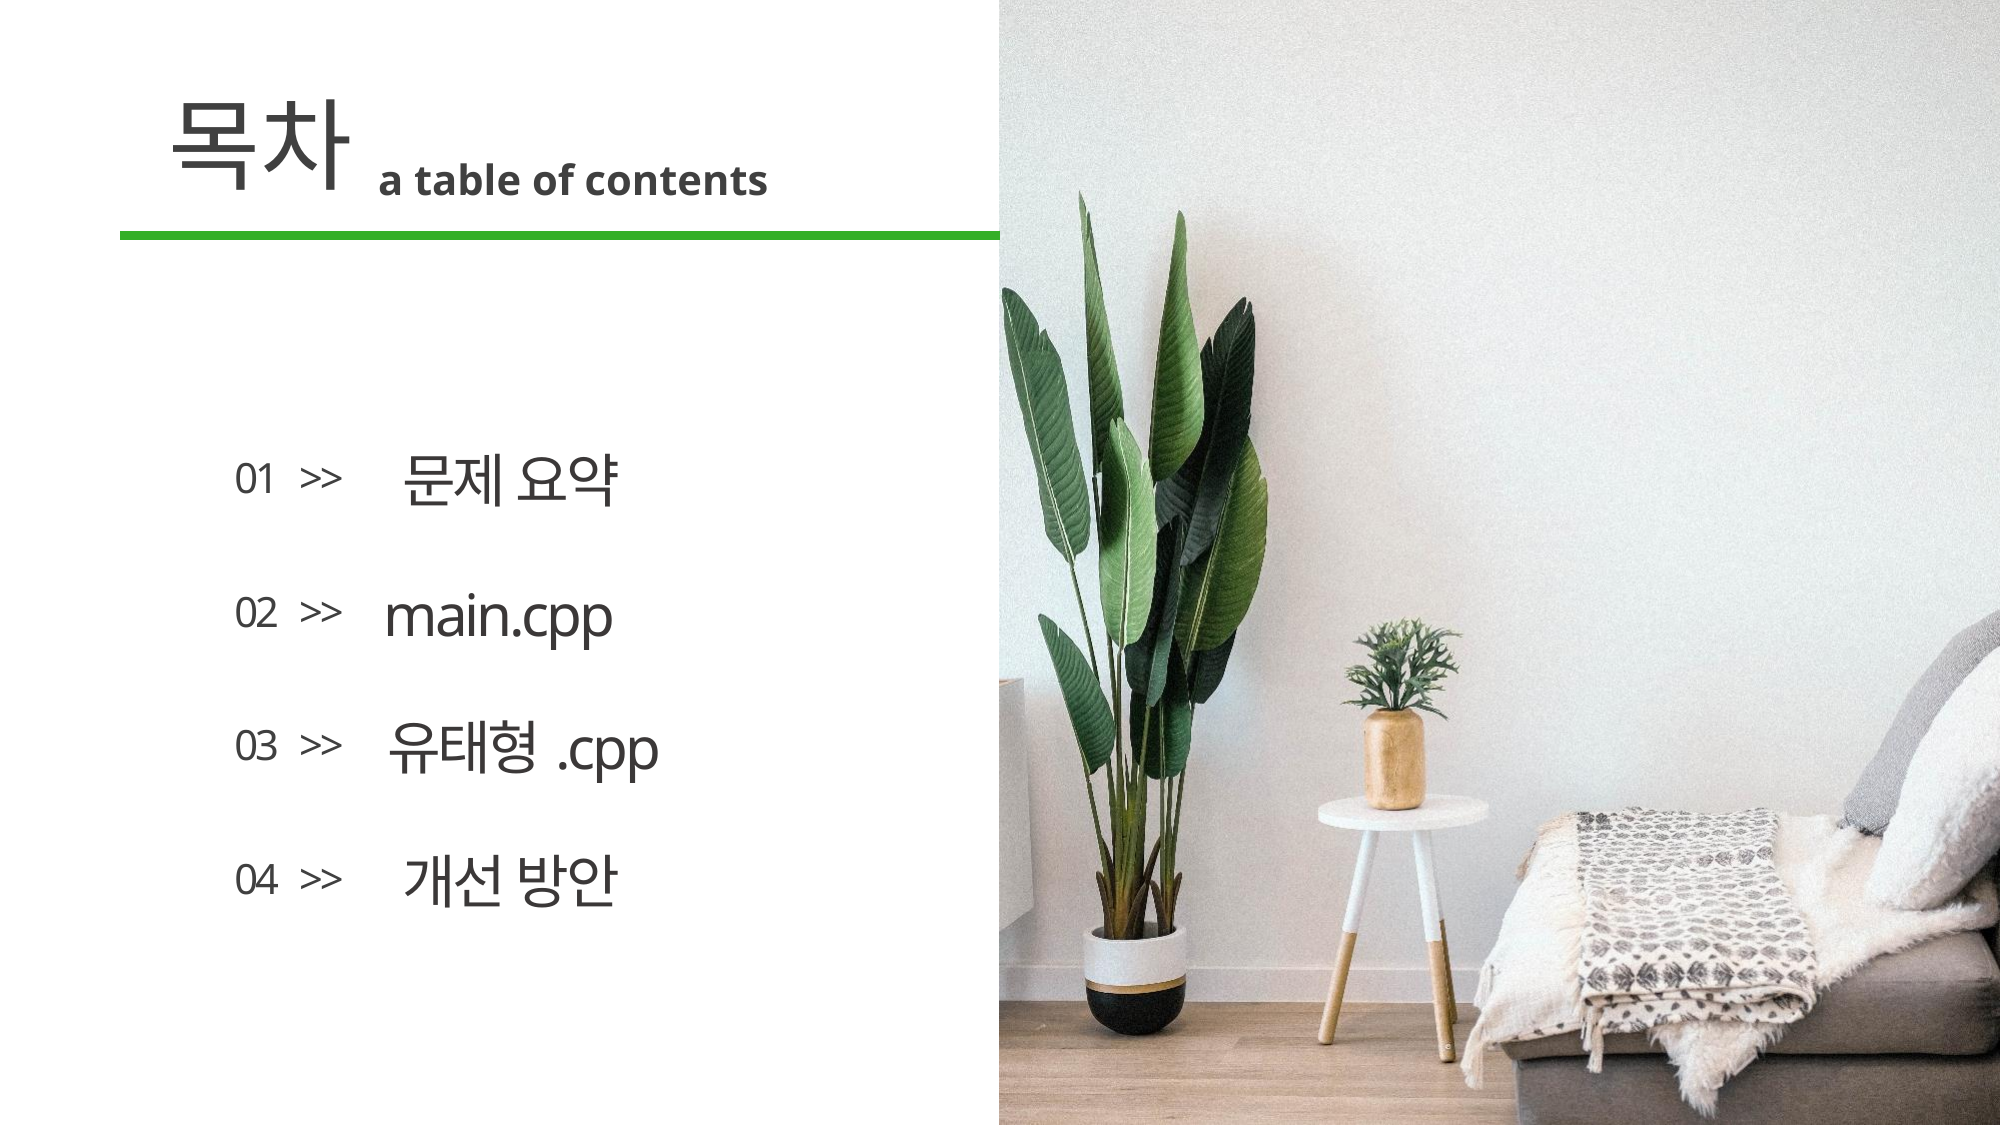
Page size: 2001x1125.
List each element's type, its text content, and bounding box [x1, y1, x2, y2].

text_box 01 >> [219, 444, 359, 510]
text_box a table of contents [363, 146, 784, 211]
text_box 04 >> [219, 845, 359, 910]
text_box main.cpp [368, 570, 630, 656]
text_box 유태형.cpp [372, 704, 676, 789]
text_box 문제 요약 [387, 436, 635, 522]
picture [999, 0, 2000, 1125]
text_box 03 >> [219, 711, 359, 777]
text_box 02 >> [219, 578, 359, 643]
text_box 목차 [153, 75, 368, 211]
text_box 개선 방안 [387, 837, 635, 923]
